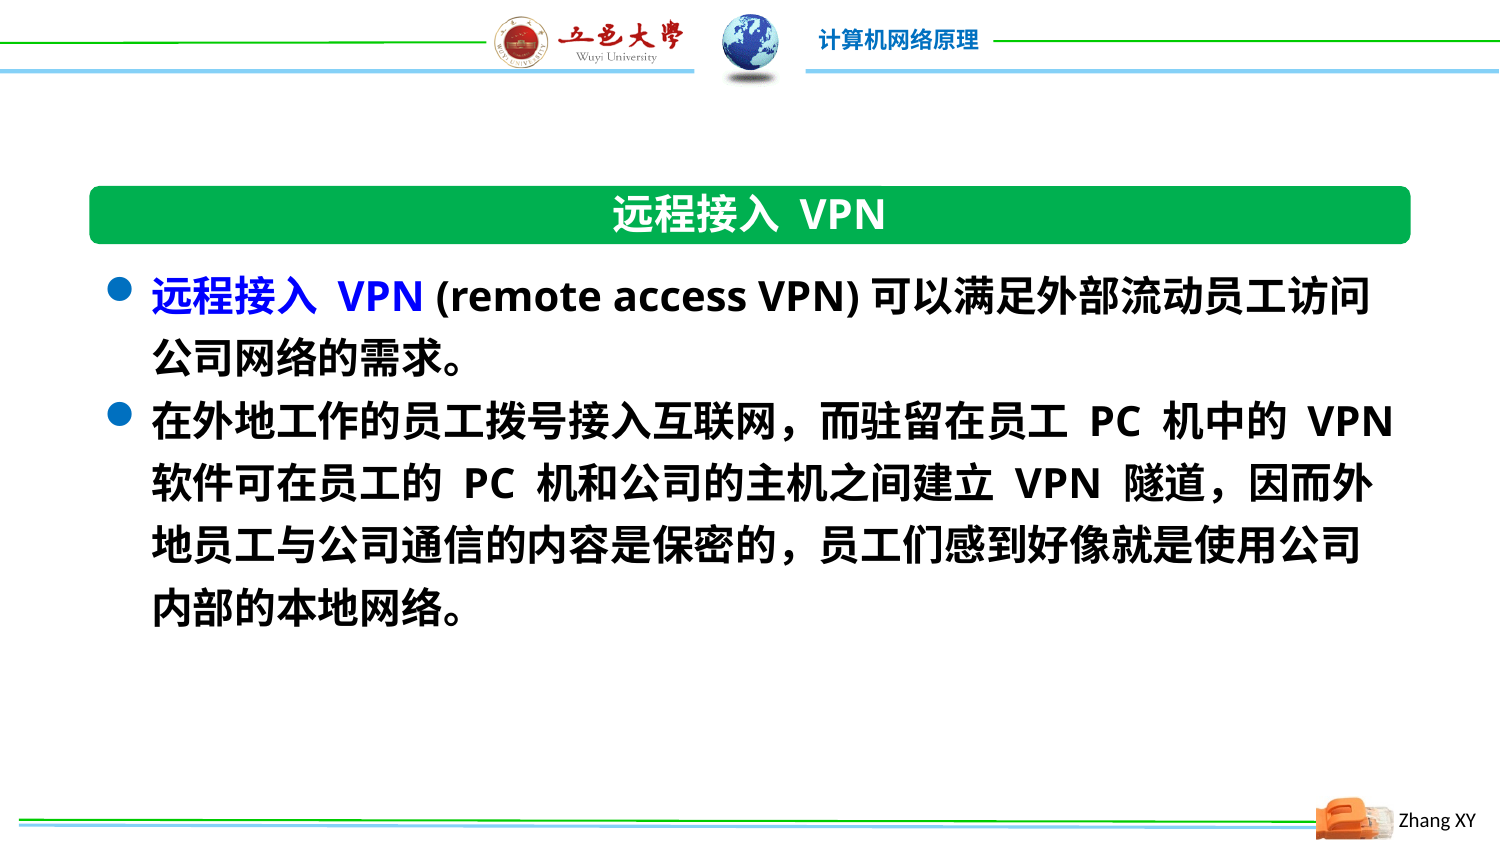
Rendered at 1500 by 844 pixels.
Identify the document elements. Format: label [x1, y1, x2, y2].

text_box [89, 180, 1411, 246]
picture [1316, 796, 1394, 840]
picture [494, 15, 697, 69]
text_box [89, 249, 1411, 640]
picture [720, 12, 780, 88]
